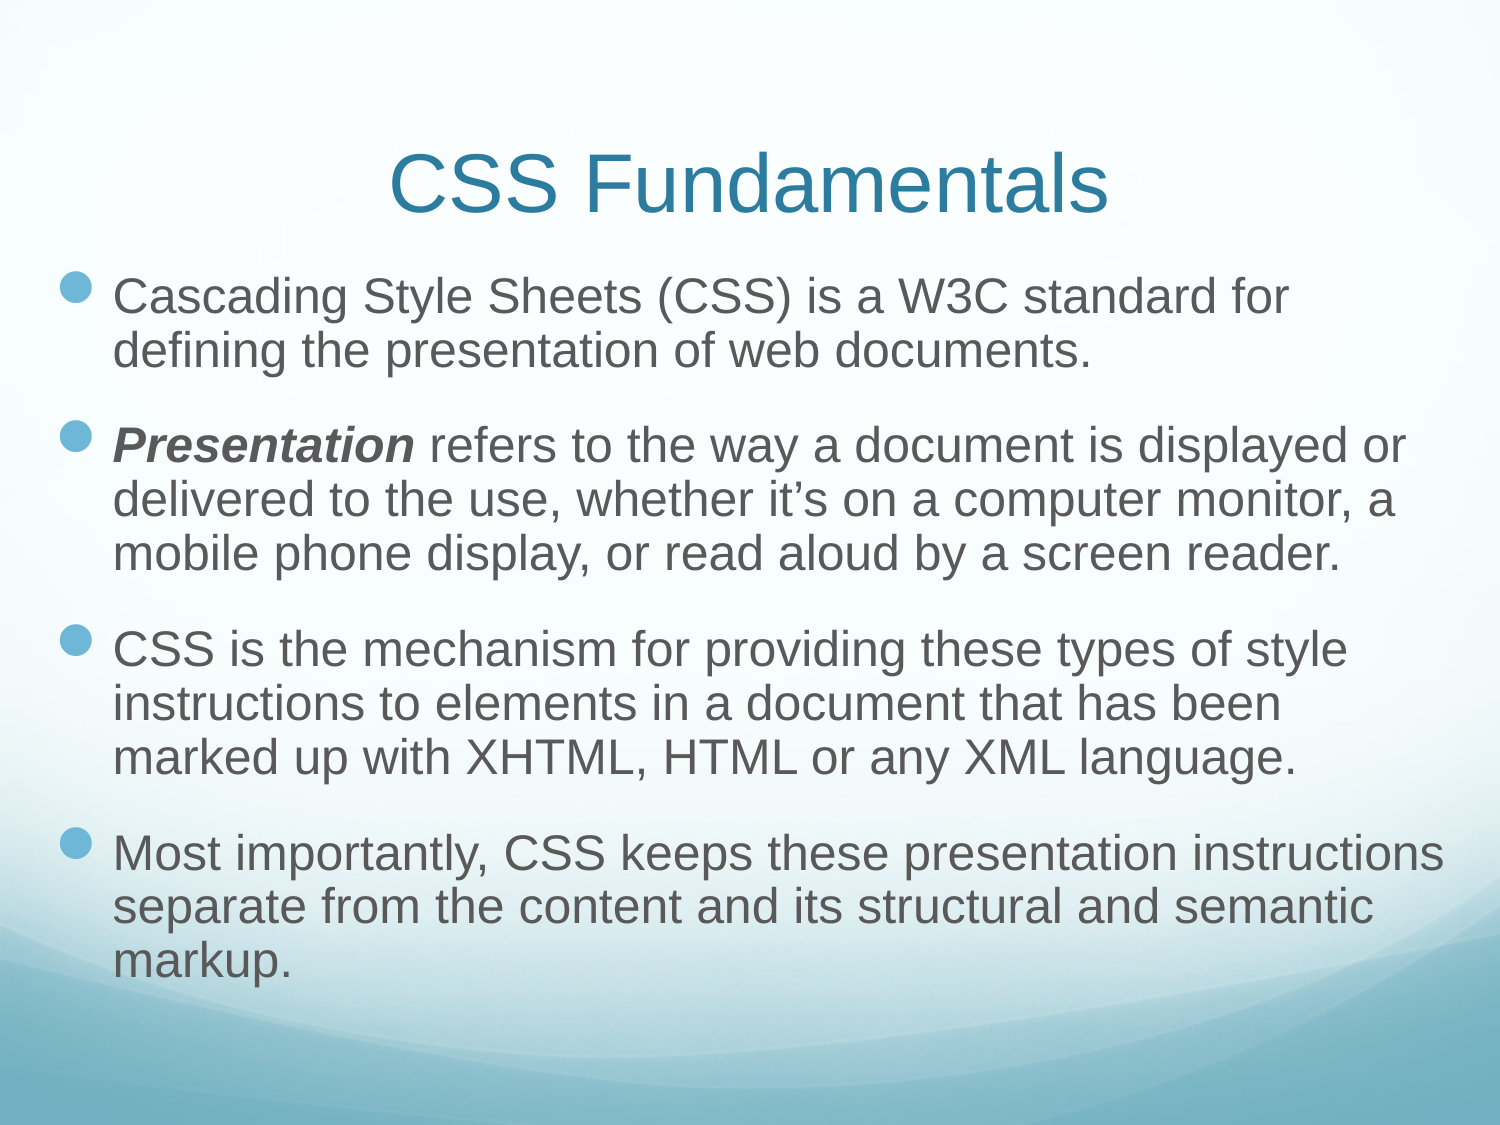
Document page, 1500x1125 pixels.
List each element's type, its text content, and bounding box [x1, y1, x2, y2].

title CSS Fundamentals [90, 17, 1410, 237]
list Cascading Style Sheets (CSS) is a W3C standard for defining the presentation of web documents. Presentation refers to the way a document is displayed or delivered to the use, whether it’s on a computer monitor, a mobile phone display, or read aloud by a screen reader. CSS is the mechanism for providing these types of style instructions to elements in a document that has been marked up with XHTML, HTML or any XML language. Most importantly, CSS keeps these presentation instructions separate from the content and its structural and semantic markup. [40, 262, 1469, 1093]
